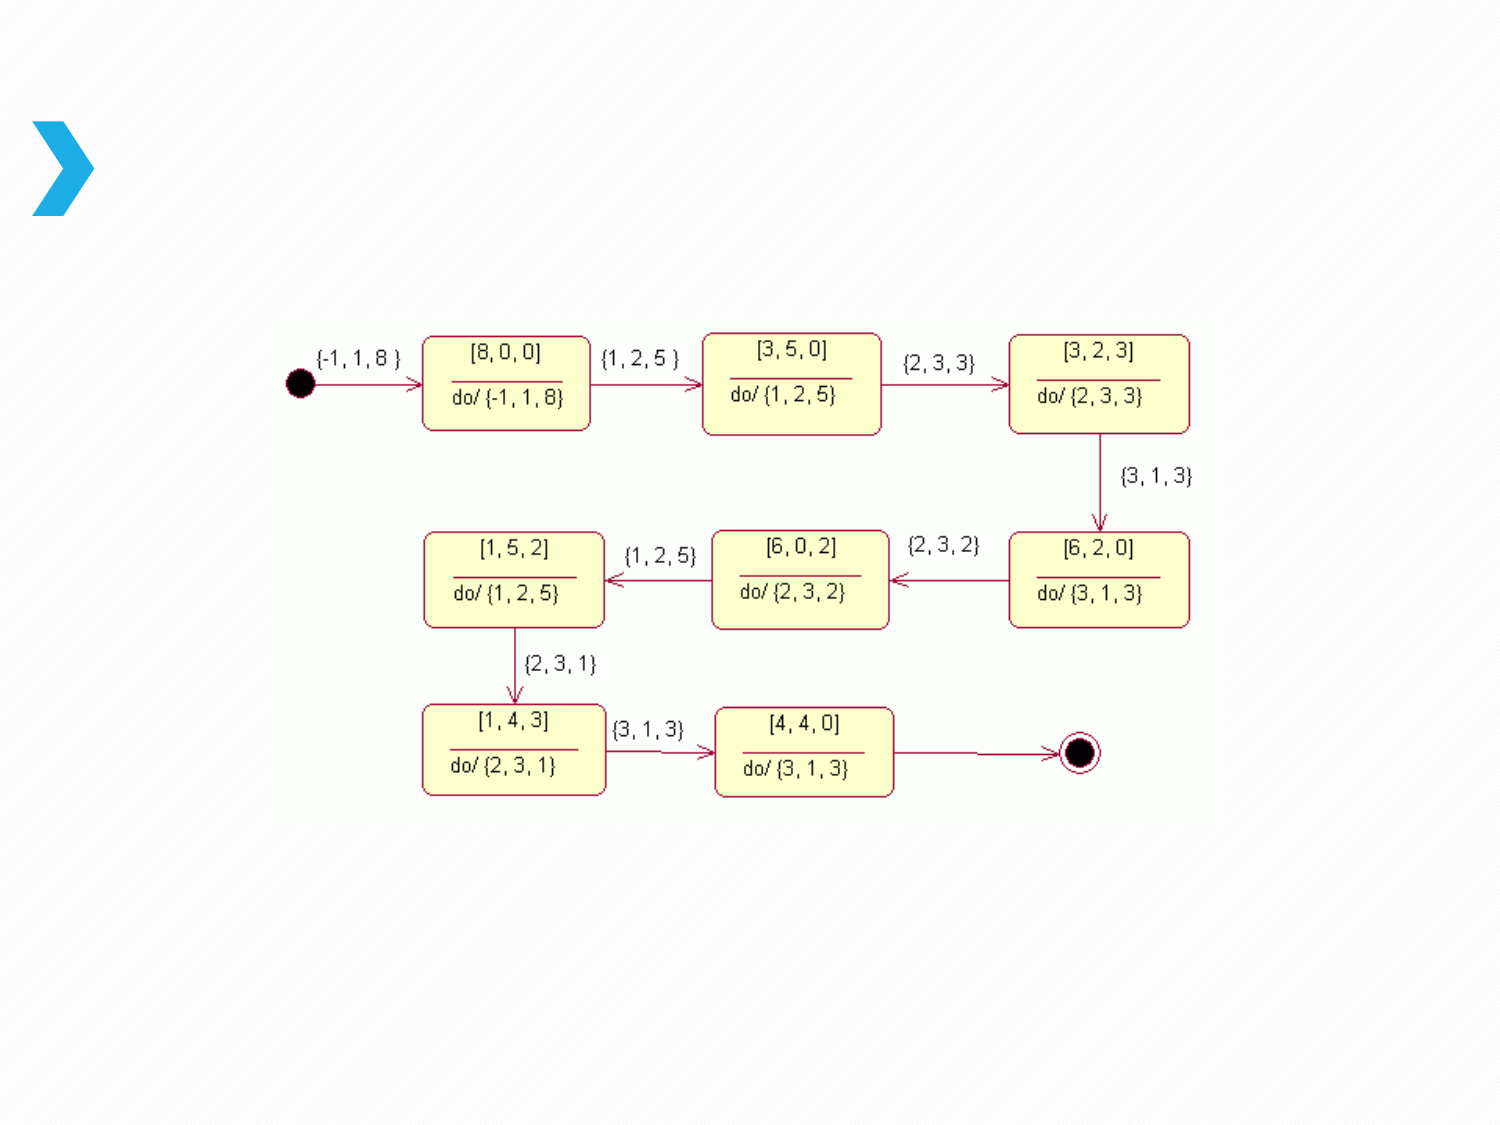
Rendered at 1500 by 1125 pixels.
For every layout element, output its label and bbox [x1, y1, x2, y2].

list [272, 314, 1228, 826]
